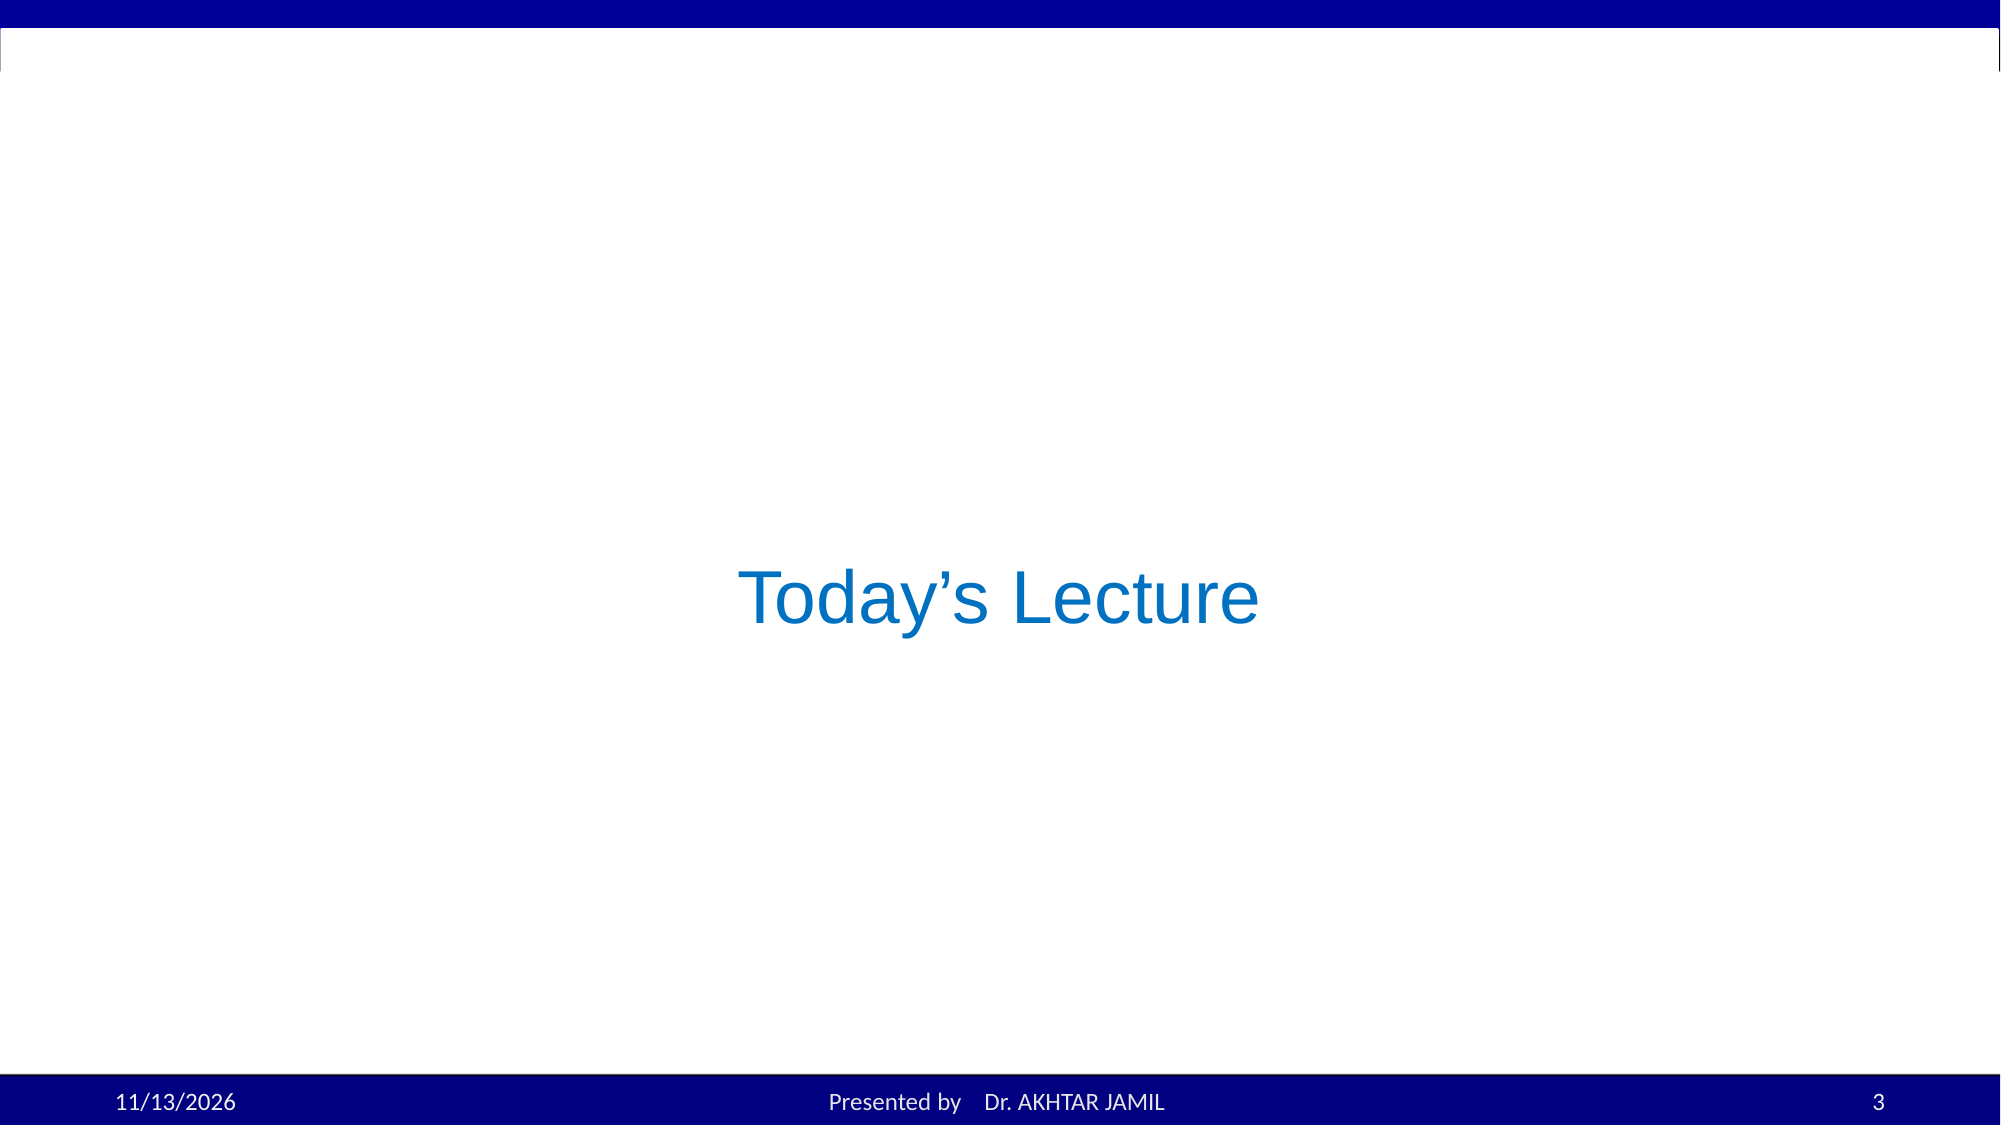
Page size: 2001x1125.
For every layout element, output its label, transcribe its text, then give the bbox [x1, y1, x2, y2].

slide_number 3 [1433, 1062, 1900, 1125]
title Today’s Lecture [99, 525, 1900, 663]
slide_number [99, 1062, 567, 1125]
footer Presented by Dr. AKHTAR JAMIL [683, 1062, 1317, 1125]
picture [0, 0, 2001, 1125]
